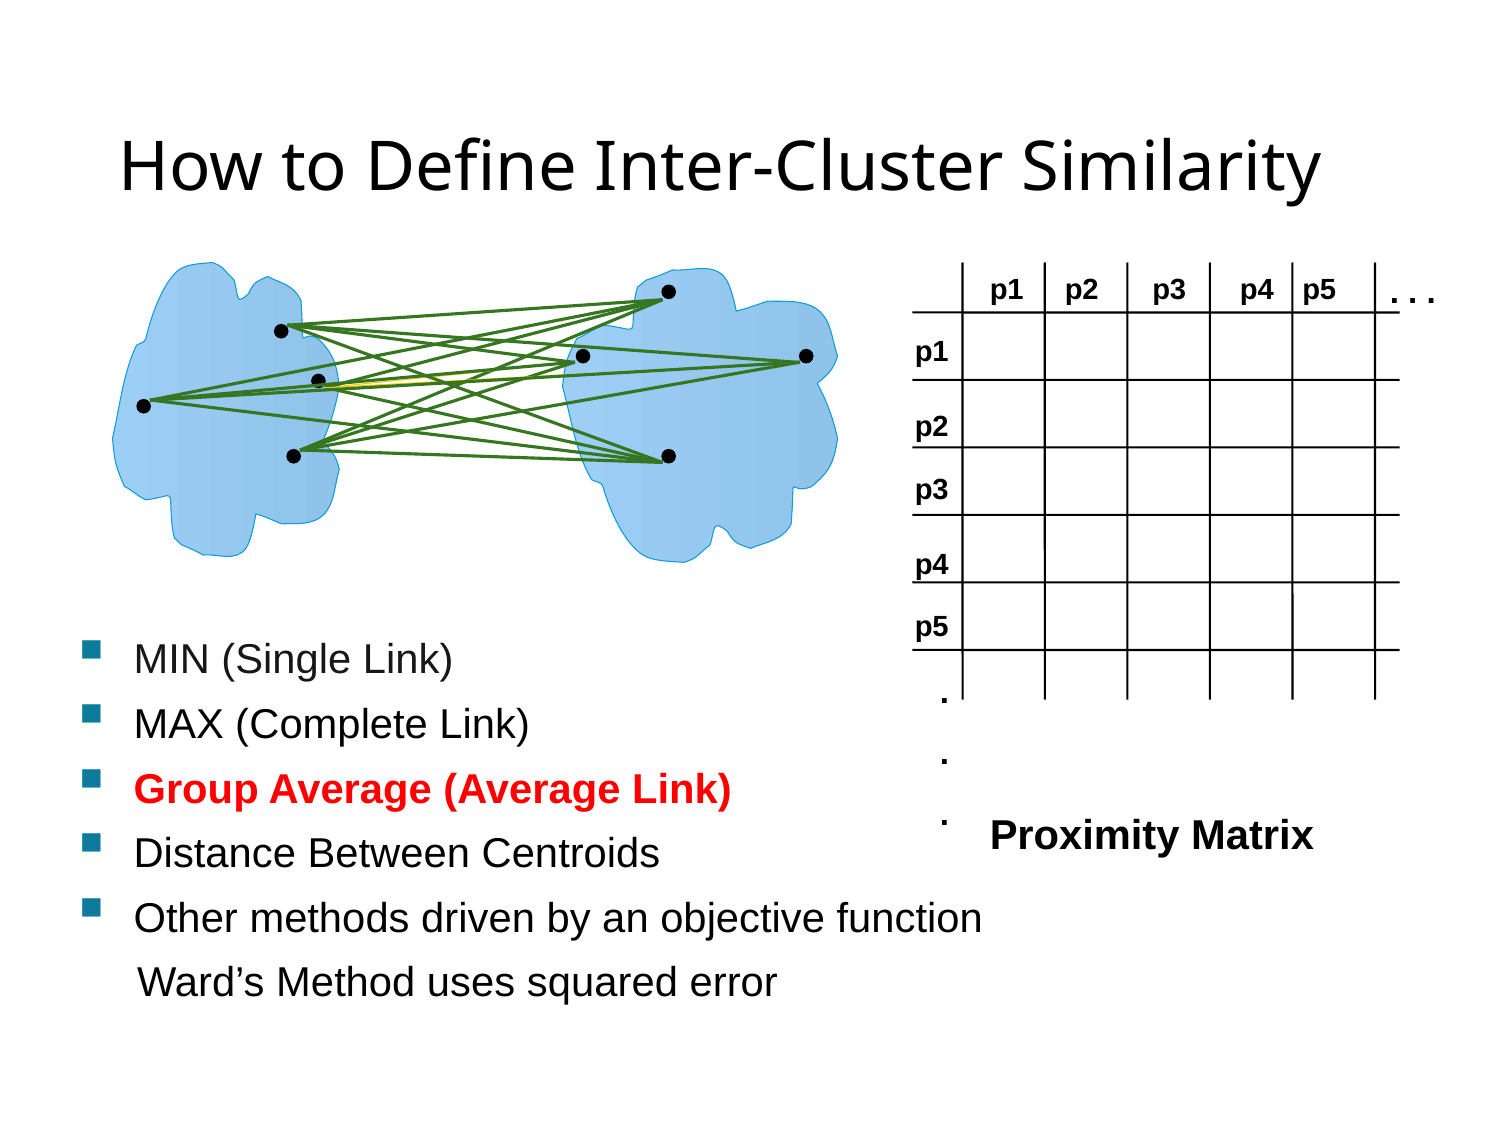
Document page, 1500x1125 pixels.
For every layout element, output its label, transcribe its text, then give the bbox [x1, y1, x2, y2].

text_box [112, 262, 838, 563]
title How to Define Inter-Cluster Similarity [103, 59, 1397, 278]
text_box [899, 262, 1463, 866]
text_box MIN (Single Link) MAX (Complete Link) Group Average (Average Link) Distance Between Centroids Other methods driven by an objective function Ward’s Method uses squared error [62, 624, 1013, 1125]
